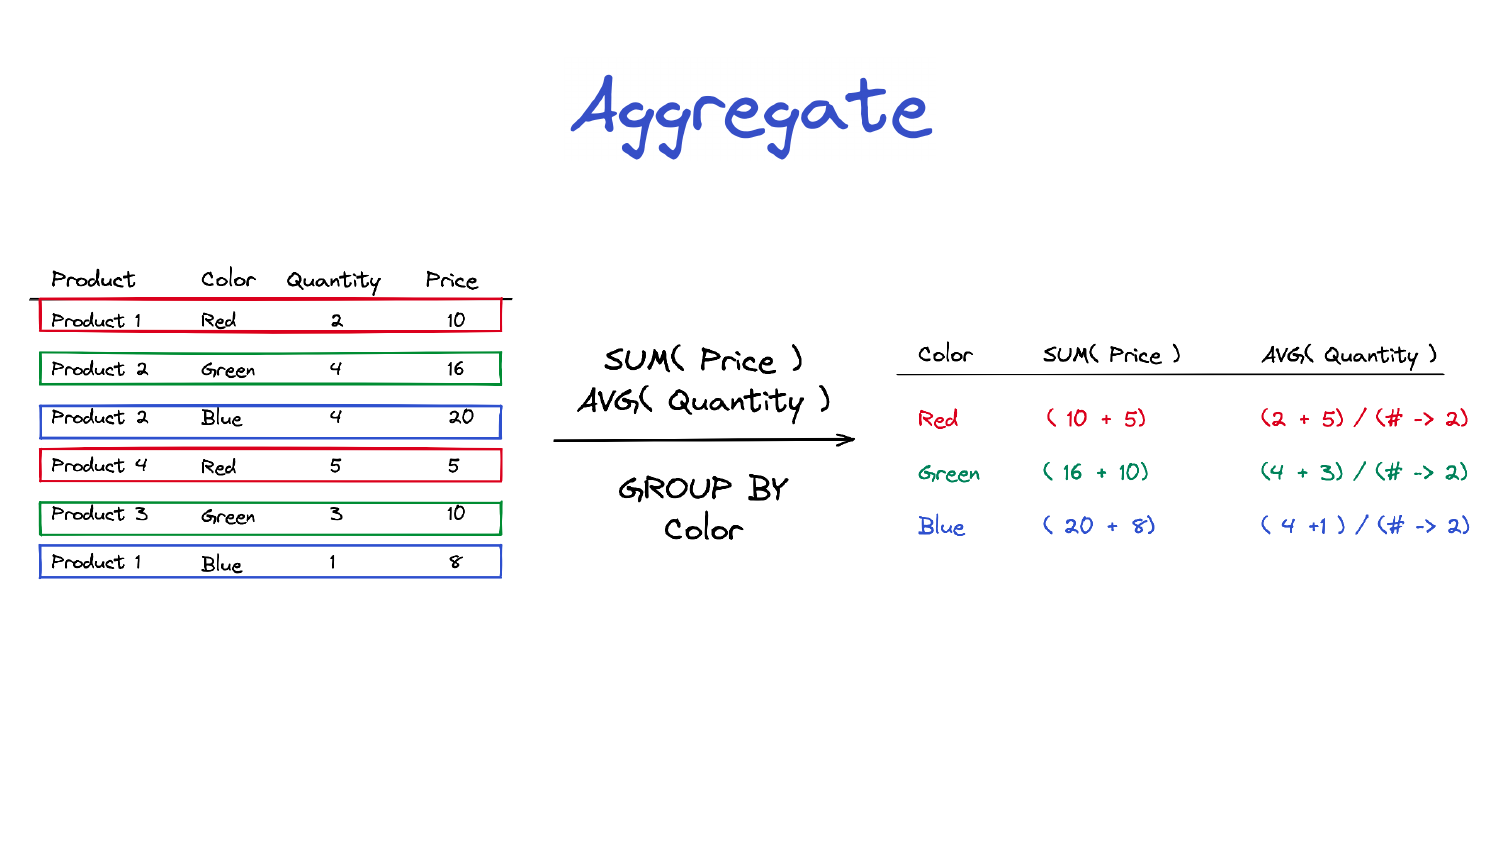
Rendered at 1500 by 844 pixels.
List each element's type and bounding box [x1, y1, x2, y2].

picture [24, 260, 1476, 583]
picture [563, 57, 936, 162]
